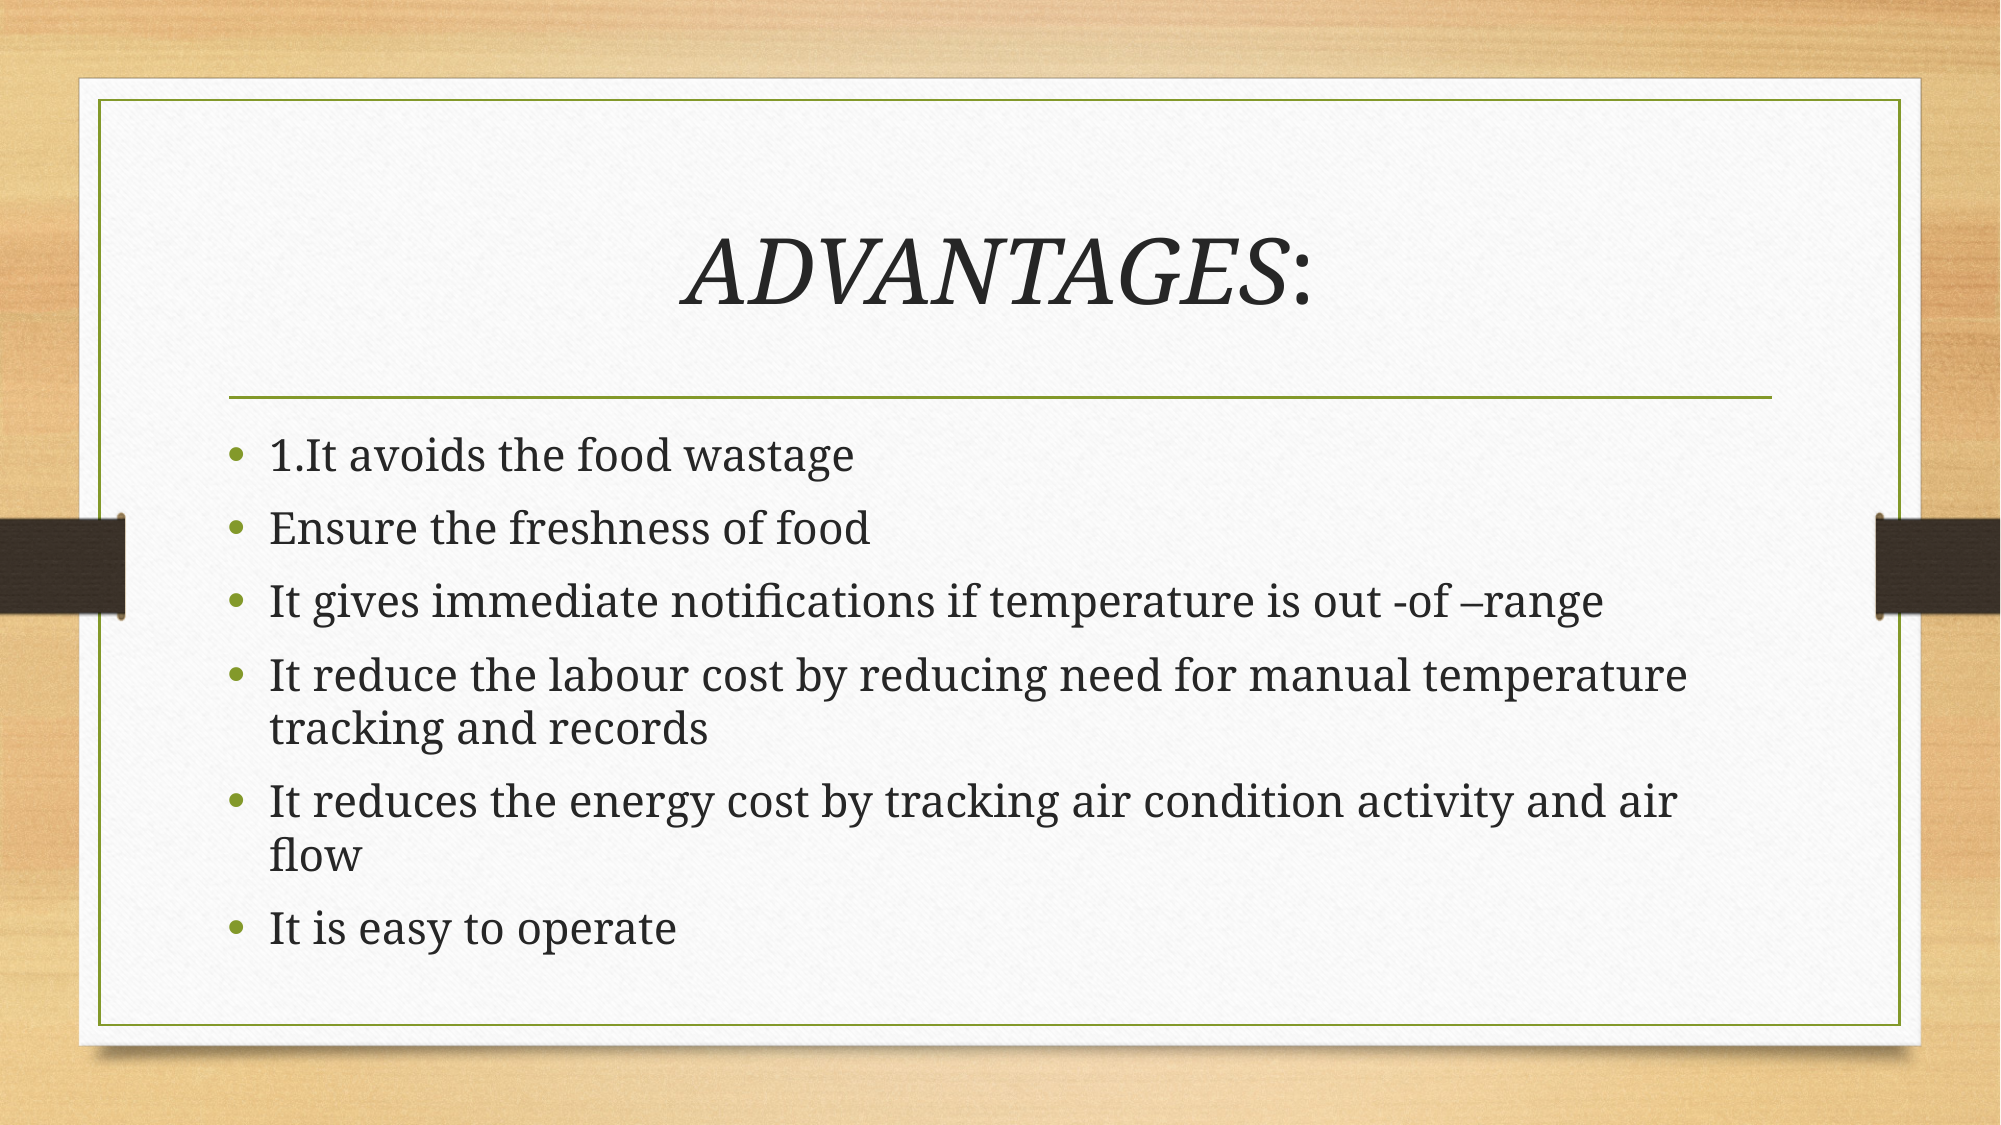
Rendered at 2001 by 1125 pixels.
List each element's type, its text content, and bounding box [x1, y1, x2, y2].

list 1.It avoids the food wastage Ensure the freshness of food It gives immediate notifications if temperature is out -of –range It reduce the labour cost by reducing need for manual temperature tracking and records It reduces the energy cost by tracking air condition activity and air flow It is easy to operate [212, 419, 1788, 964]
title ADVANTAGES: [212, 161, 1788, 375]
picture [0, 0, 2001, 1125]
